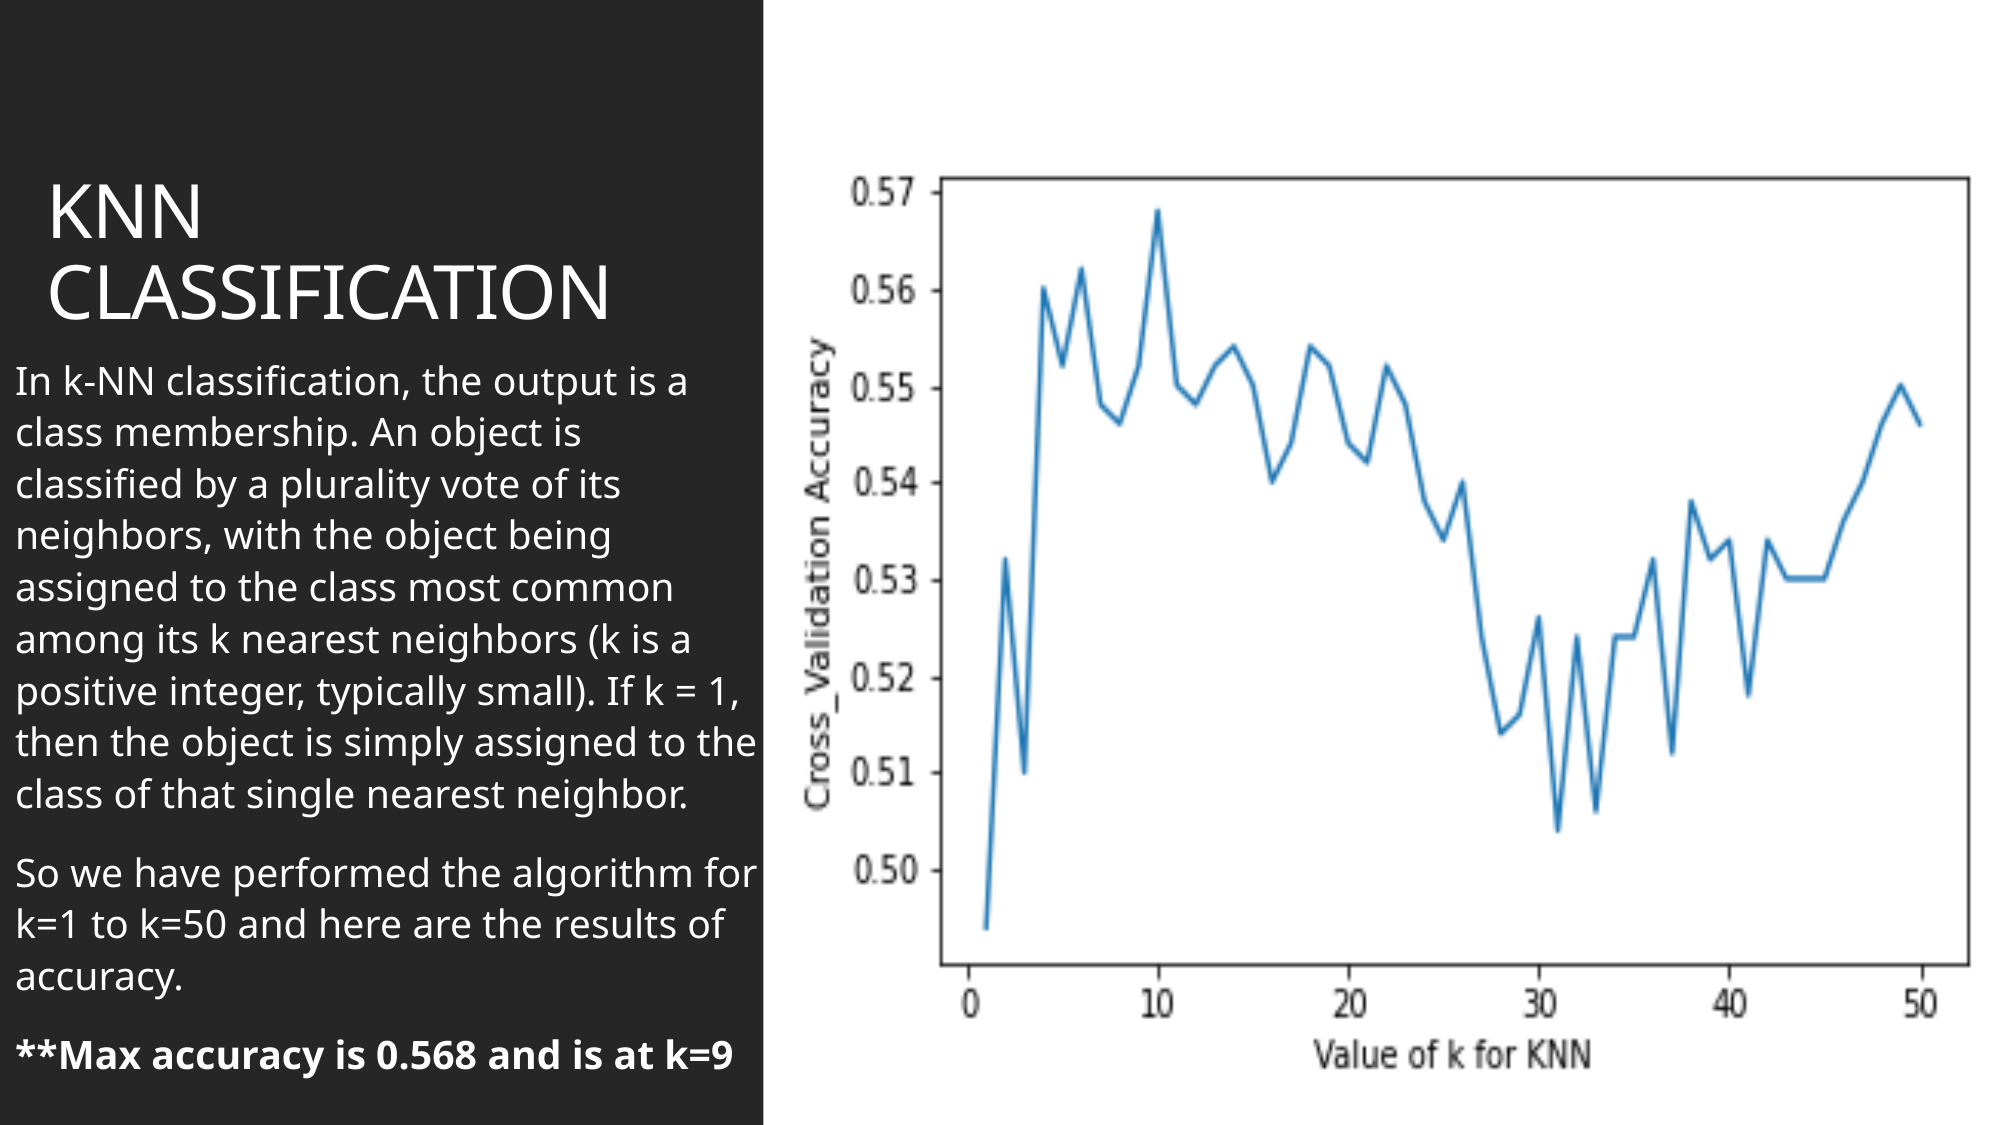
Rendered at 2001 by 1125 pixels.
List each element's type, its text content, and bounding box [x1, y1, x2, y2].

list In k-NN classification, the output is a class membership. An object is classified by a plurality vote of its neighbors, with the object being assigned to the class most common among its k nearest neighbors (k is a positive integer, typically small). If k = 1, then the object is simply assigned to the class of that single nearest neighbor. So we have performed the algorithm for k=1 to k=50 and here are the results of accuracy. **Max accuracy is 0.568 and is at k=9 [0, 343, 776, 1125]
title KNN CLASSIFICATION [31, 0, 703, 343]
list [774, 50, 2000, 1096]
